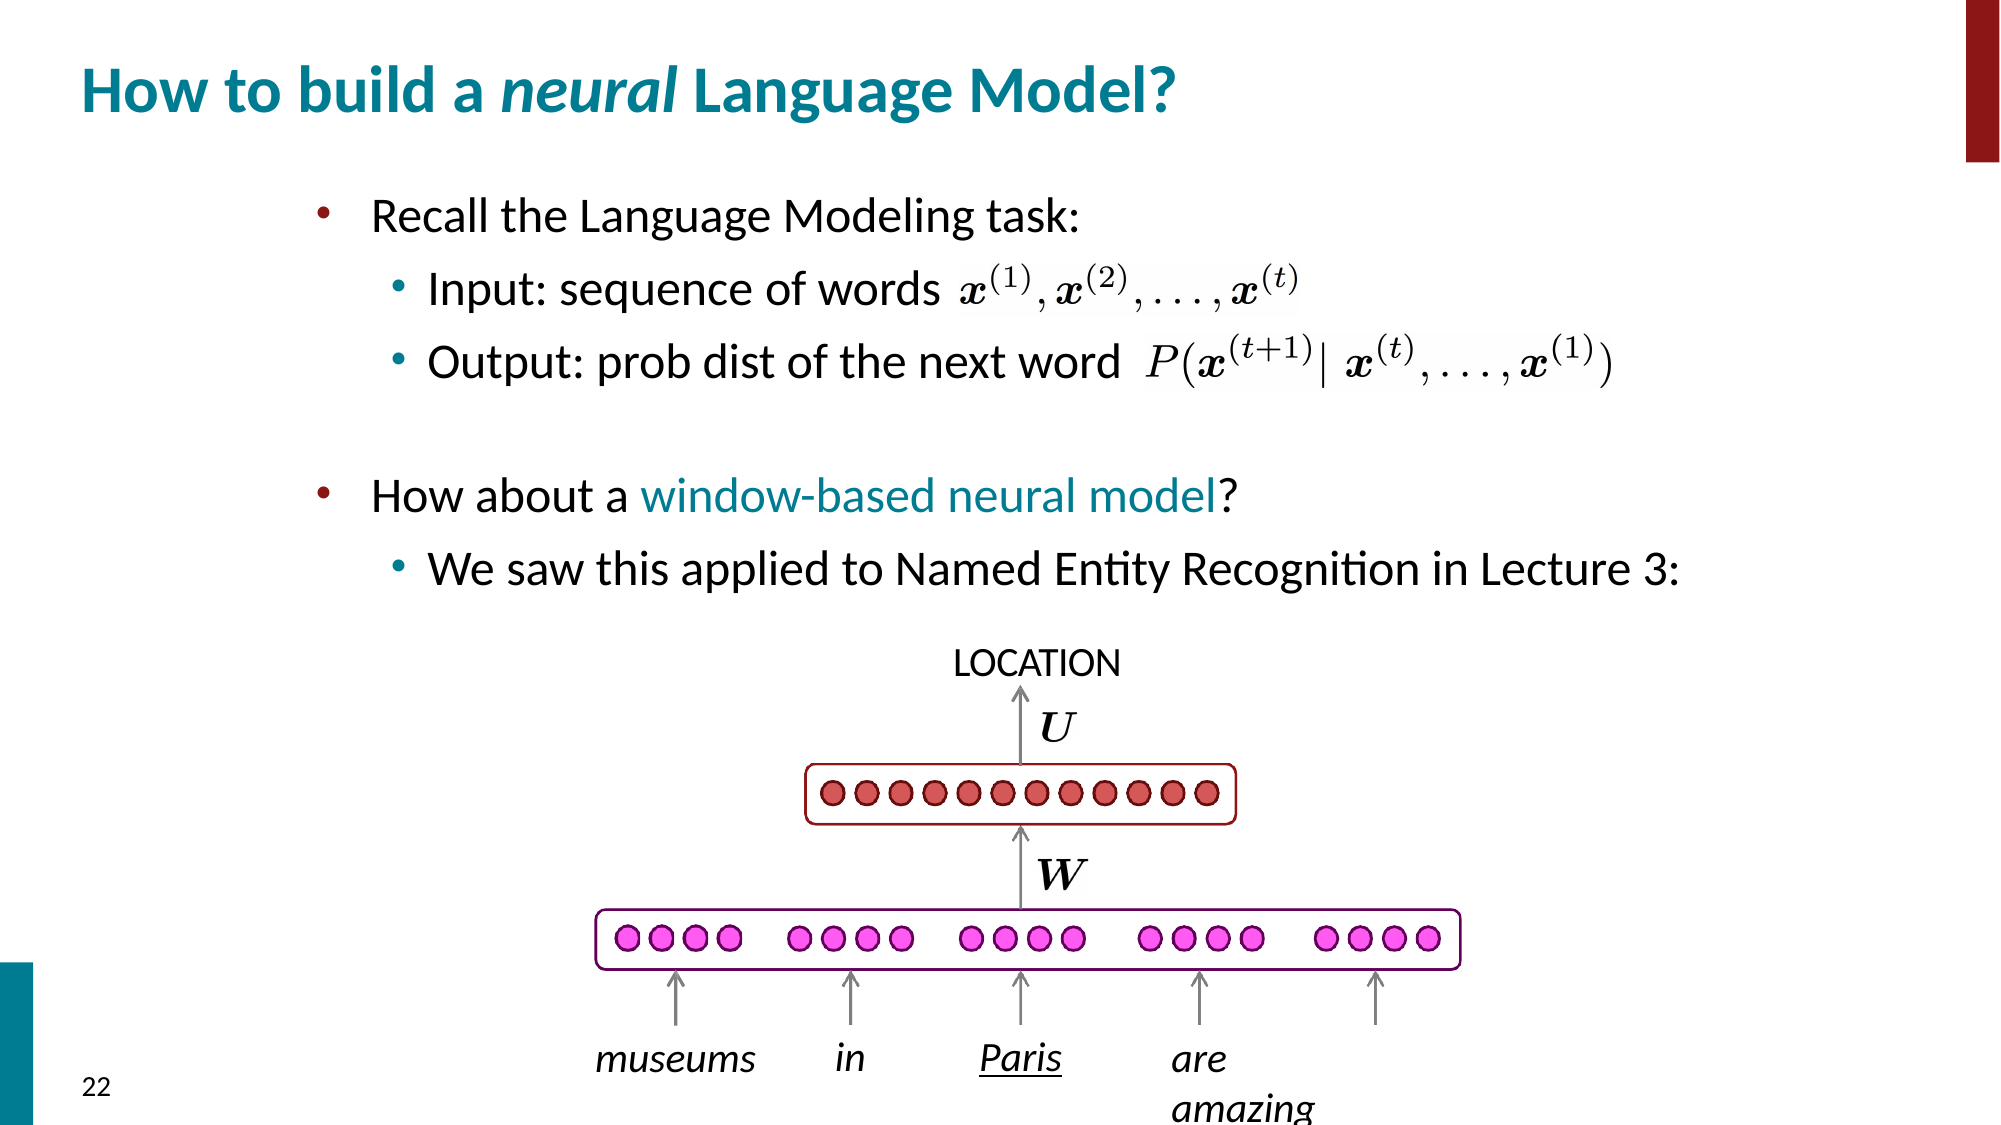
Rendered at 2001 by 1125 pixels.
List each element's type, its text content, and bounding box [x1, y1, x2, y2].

text_box [1011, 685, 1030, 766]
text_box are amazing [1169, 1028, 1450, 1125]
text_box [1033, 853, 1090, 898]
slide_number 22 [77, 1067, 116, 1125]
text_box [682, 924, 709, 952]
text_box museums [593, 1029, 763, 1082]
text_box Recall the Language Modeling task: Input: sequence of words Output: prob dist of the next word How about a window-based neural model? We saw this applied to Named Entity Recognition in Lecture 3: LOCATION [312, 167, 1694, 685]
text_box in [832, 1028, 869, 1081]
text_box [1041, 711, 1078, 744]
text_box [666, 969, 685, 1026]
text_box [594, 763, 1462, 1025]
text_box [648, 924, 675, 952]
text_box Paris [977, 1028, 1064, 1081]
text_box [614, 924, 641, 952]
title How to build a neural Language Model? [79, 43, 1185, 234]
text_box [716, 924, 743, 952]
